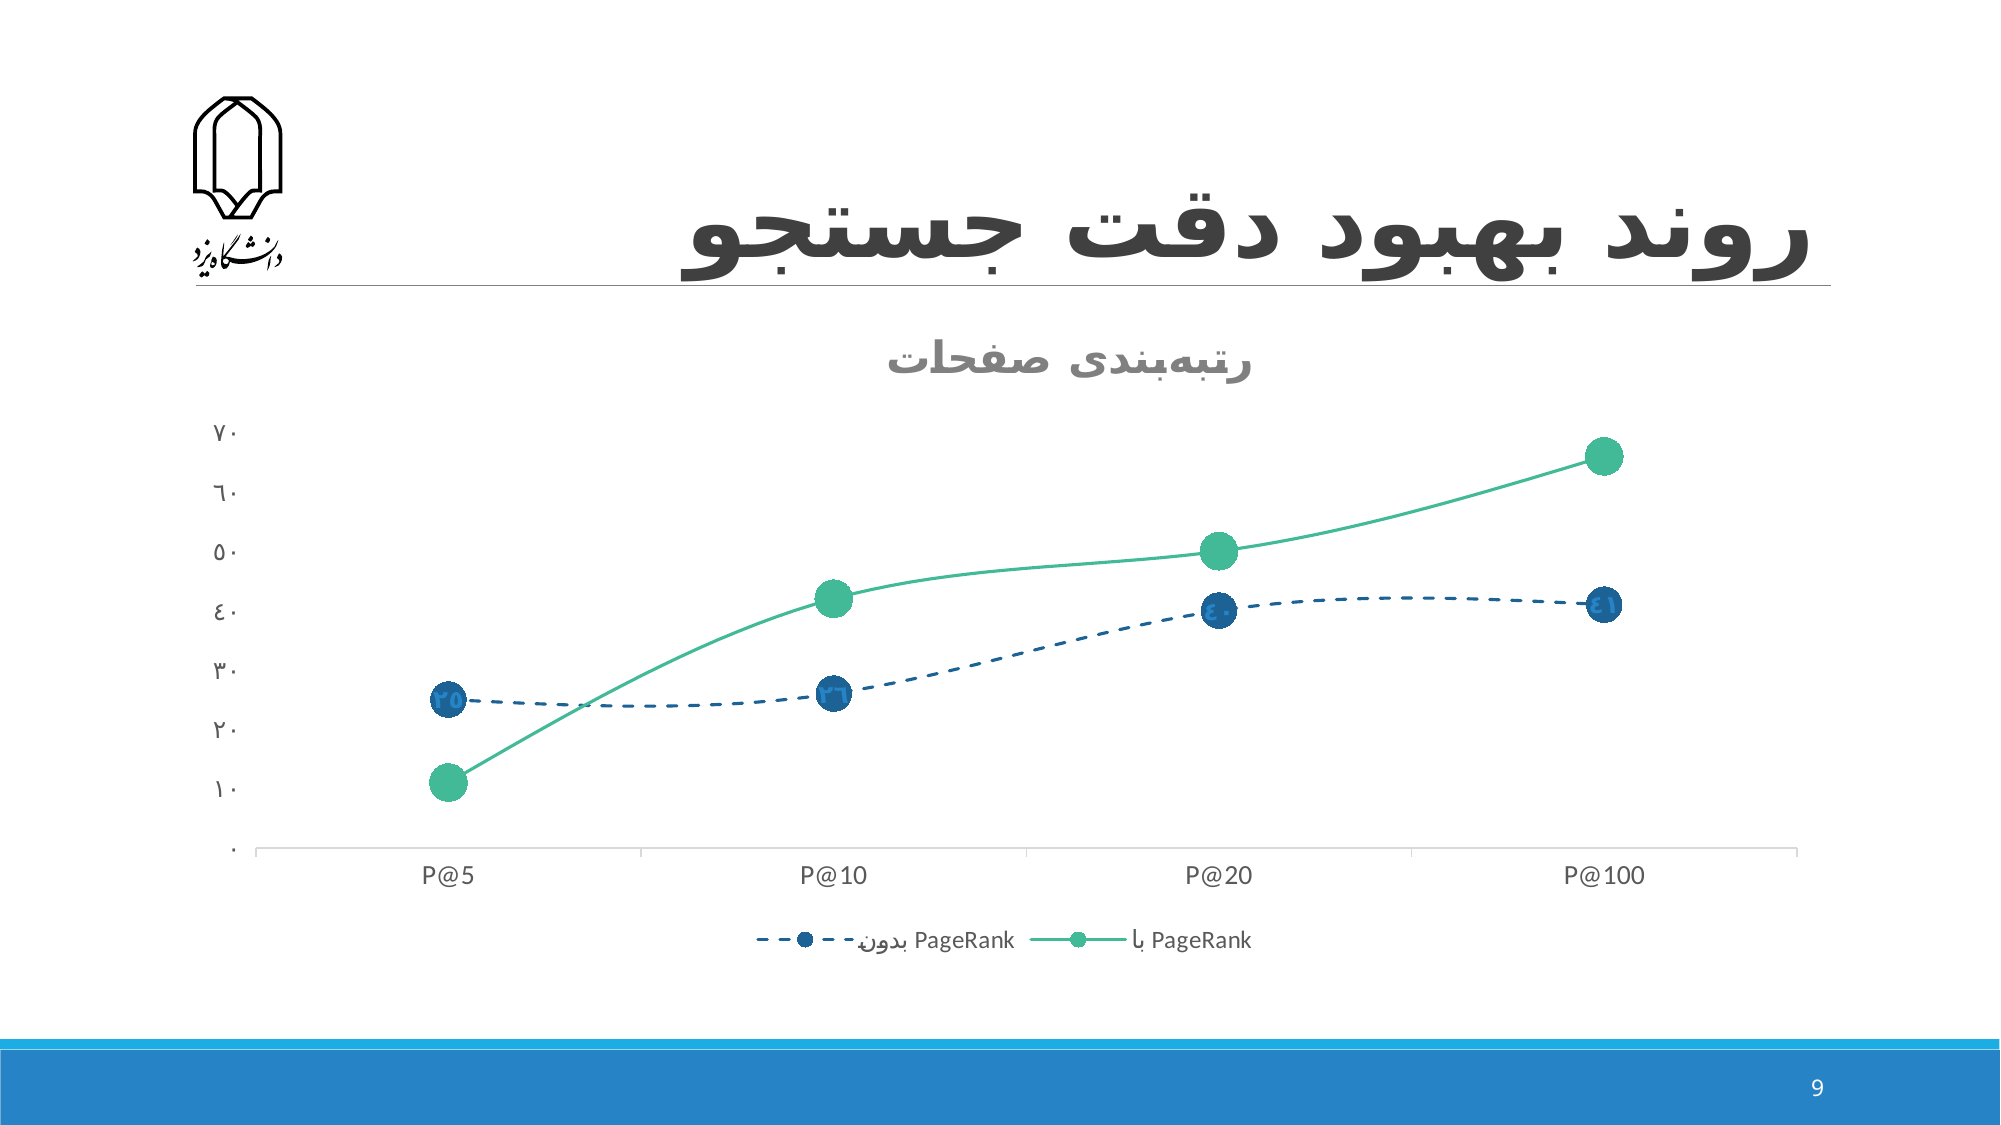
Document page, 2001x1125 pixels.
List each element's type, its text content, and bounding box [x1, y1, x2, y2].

chart [179, 302, 1831, 964]
slide_number 9 [1624, 1059, 1840, 1120]
title روند بهبود دقت جستجو [180, 47, 1830, 285]
picture [179, 87, 293, 286]
